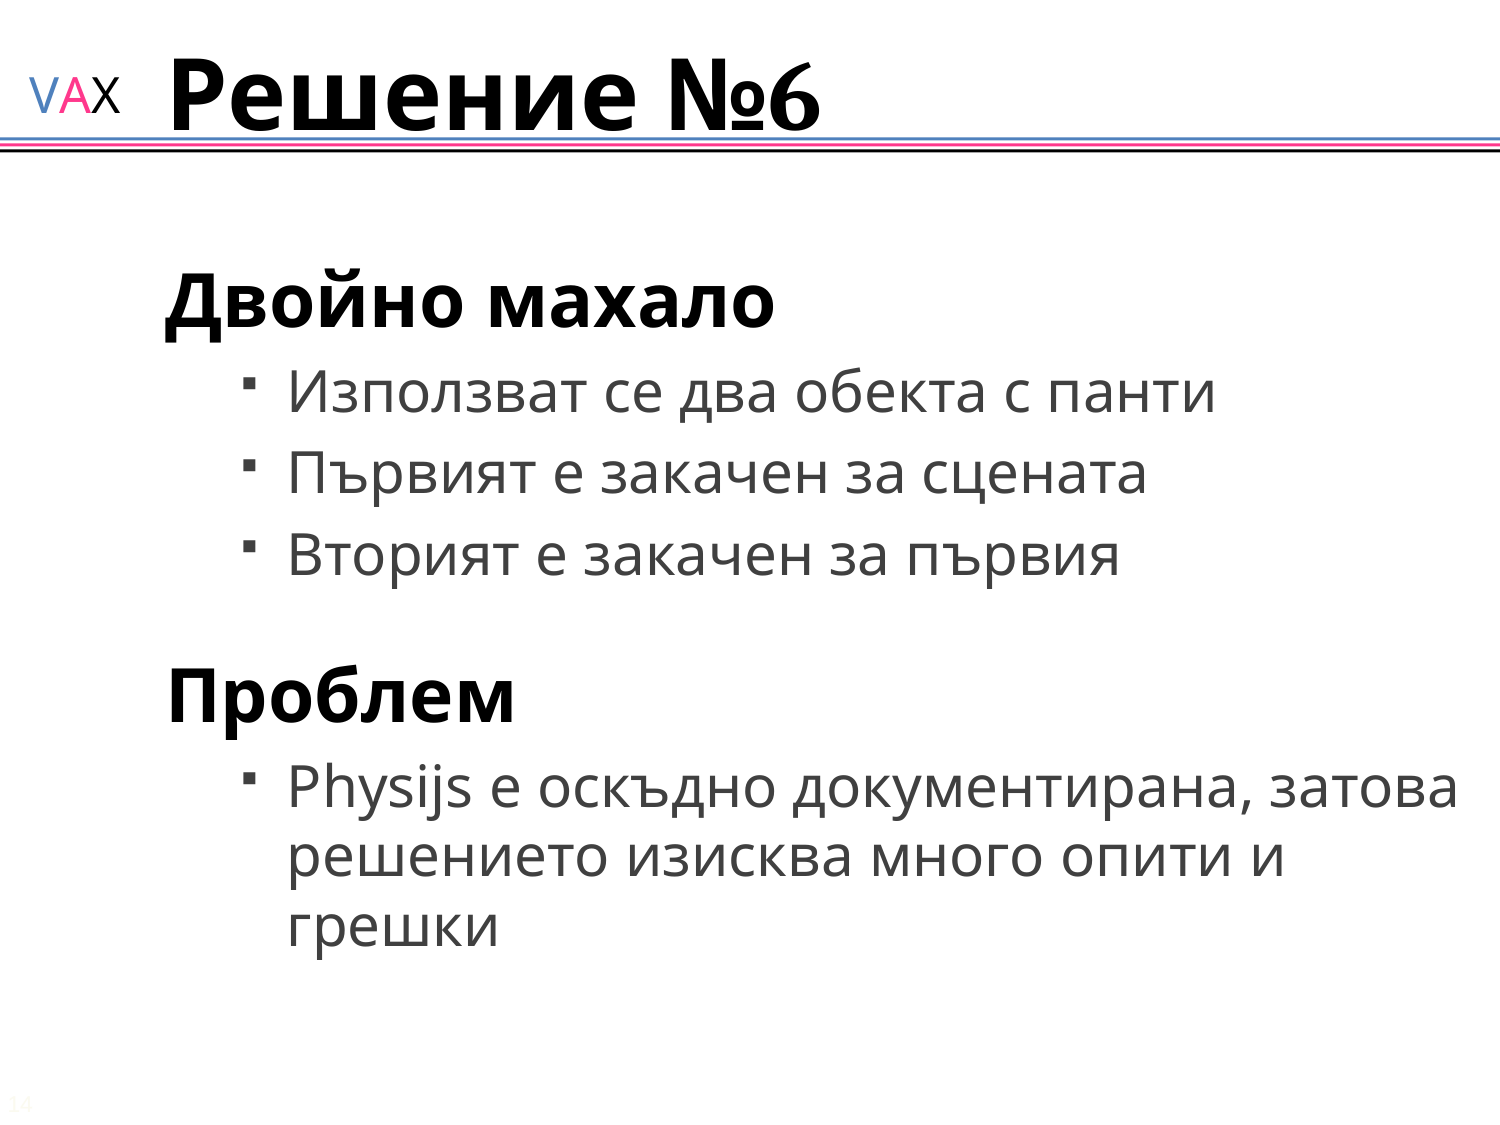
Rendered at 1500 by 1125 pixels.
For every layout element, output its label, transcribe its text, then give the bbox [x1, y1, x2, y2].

title Решение №6 [0, 37, 1500, 144]
list Двойно махало Използват се два обекта с панти Първият е закачен за сцената Вторият е закачен за първия Проблем Physijs е оскъдно документирана, затова решението изисква много опити и грешки [150, 200, 1488, 1113]
